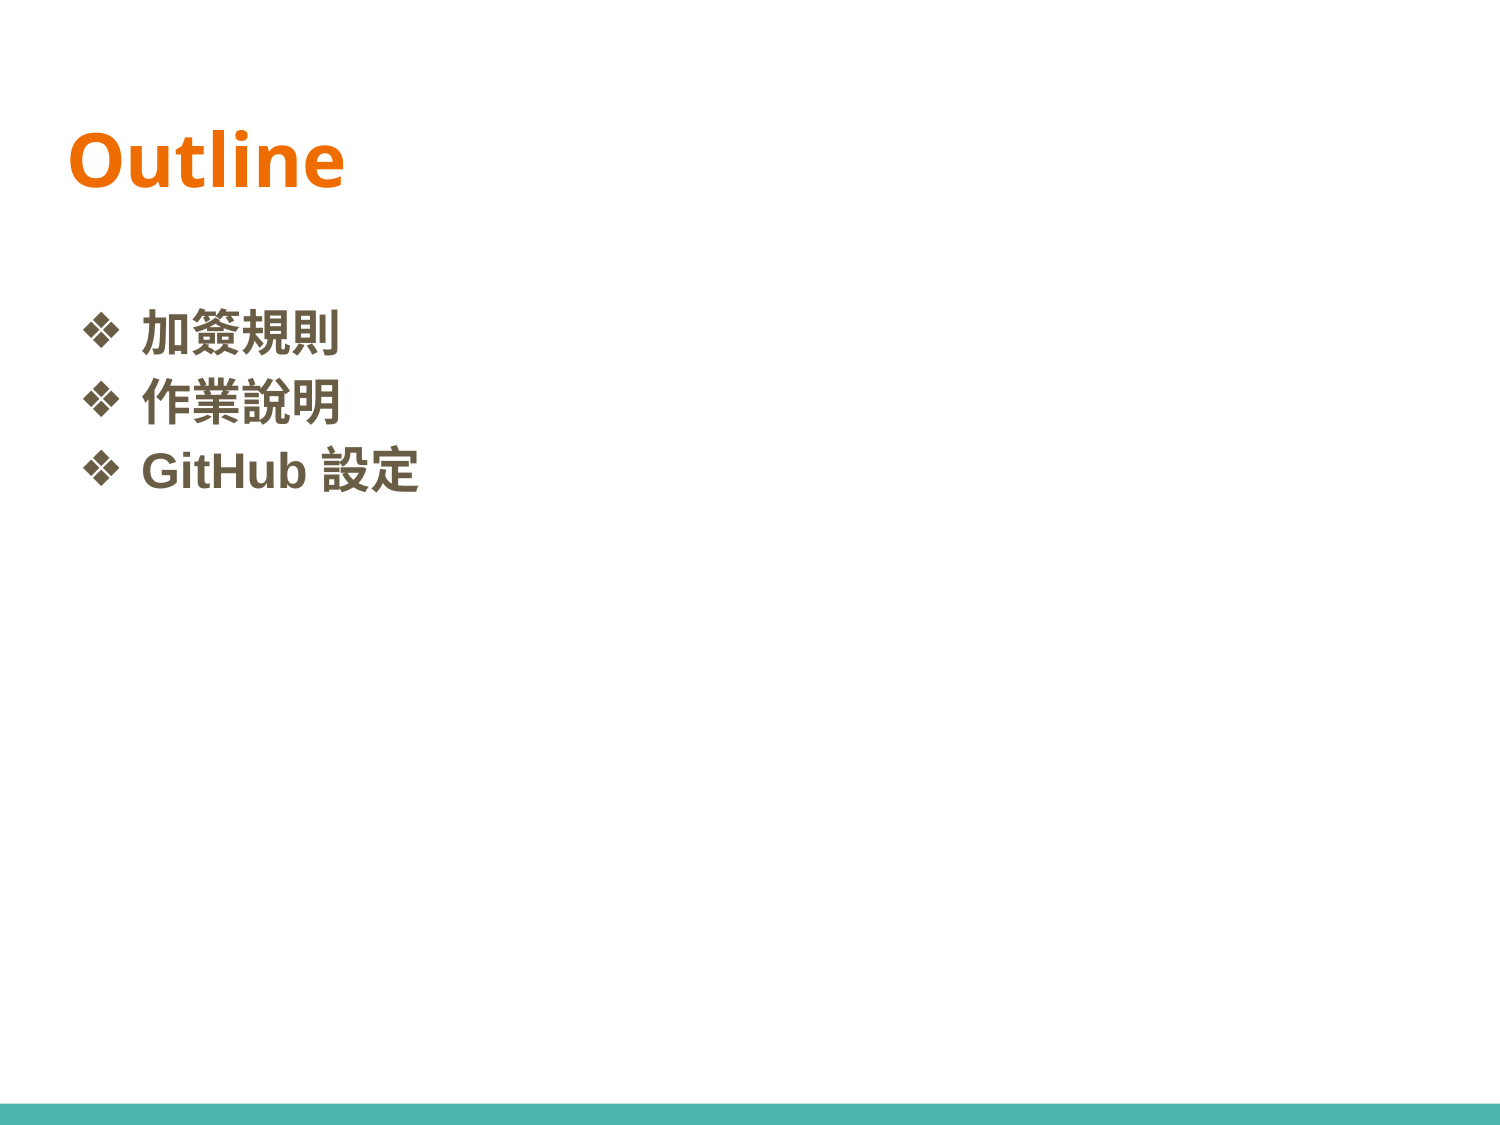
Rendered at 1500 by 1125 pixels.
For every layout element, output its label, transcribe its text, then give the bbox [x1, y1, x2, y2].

list 加簽規則 作業說明 GitHub設定 [51, 276, 1449, 1000]
title Outline [51, 97, 1449, 252]
